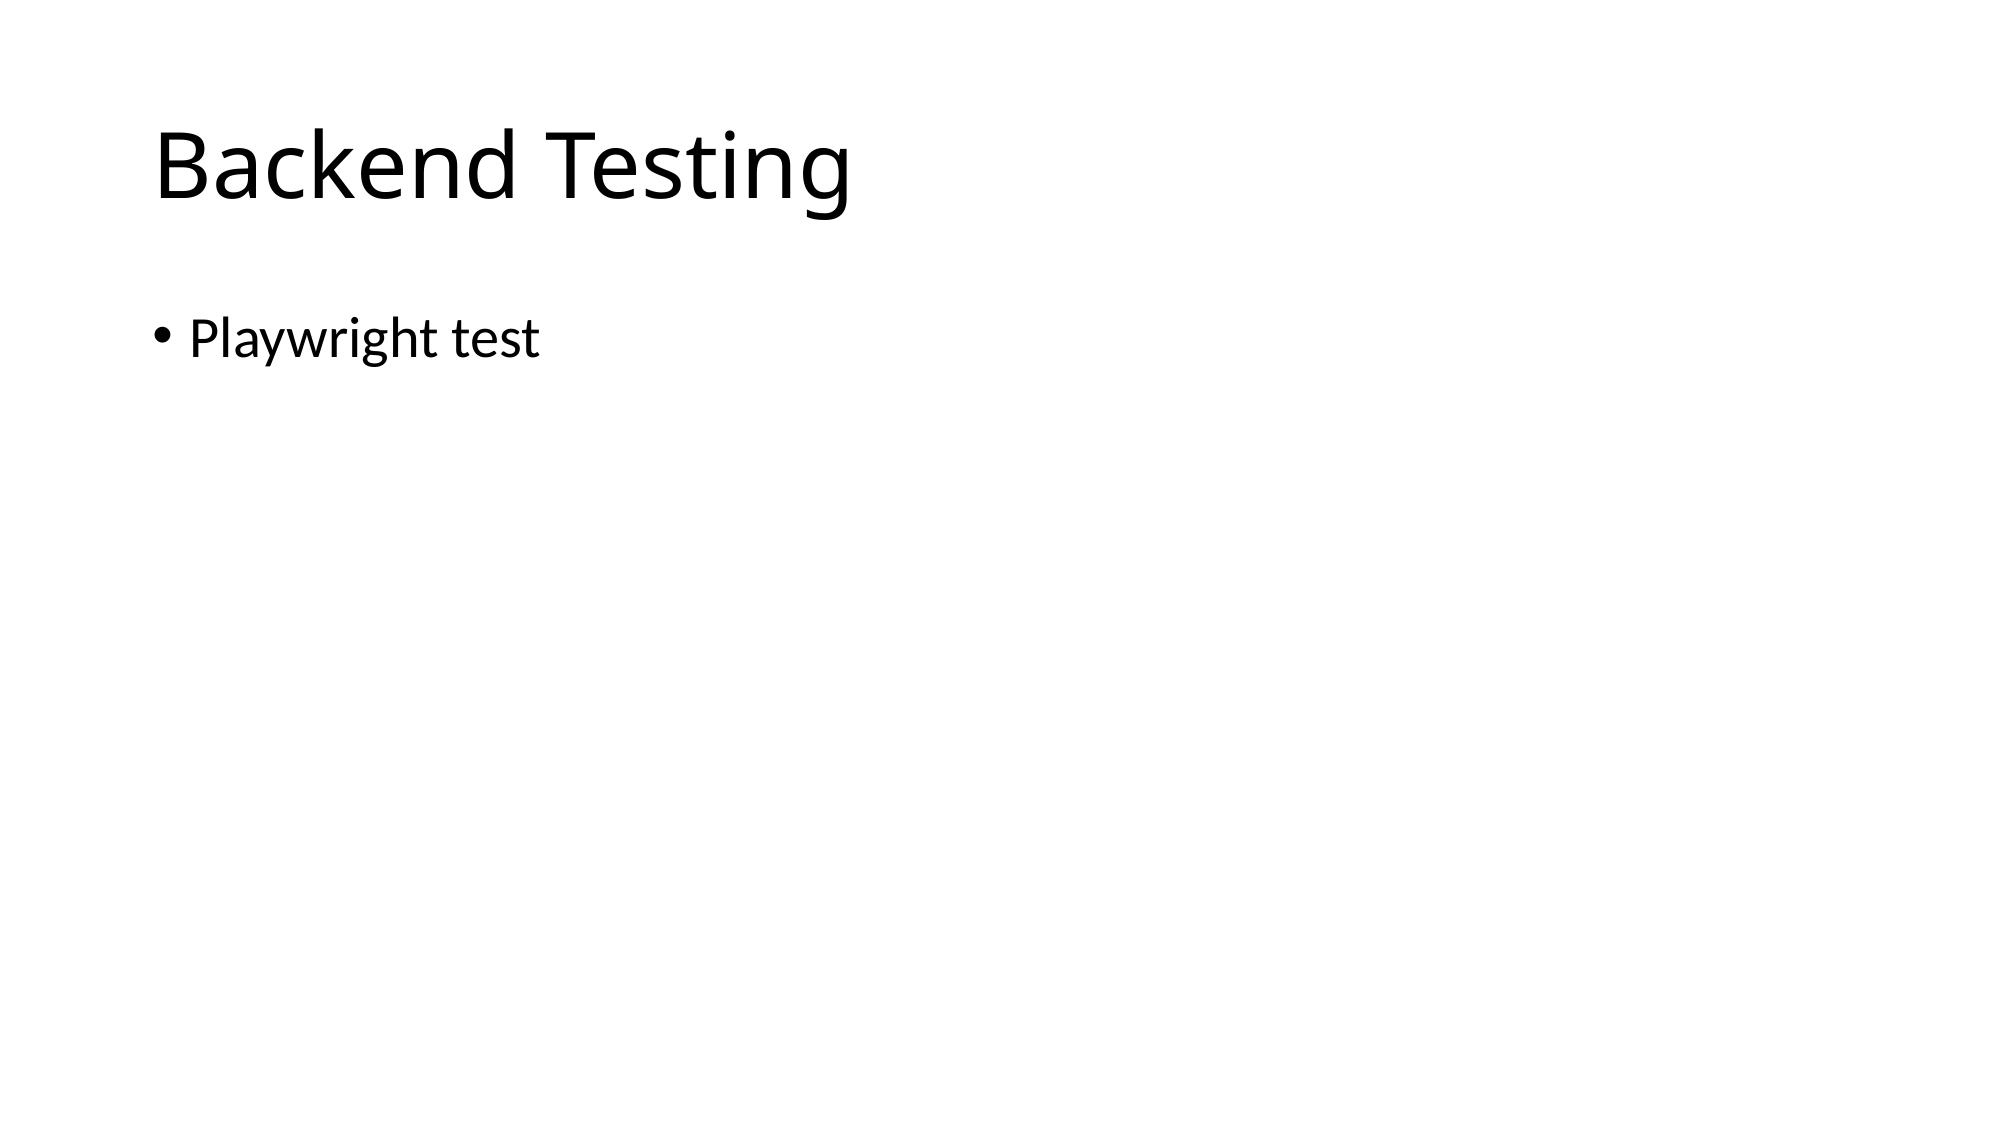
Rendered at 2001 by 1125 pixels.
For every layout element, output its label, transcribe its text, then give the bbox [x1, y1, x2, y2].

list Playwright test [137, 299, 1863, 1014]
title Backend Testing [137, 59, 1863, 278]
